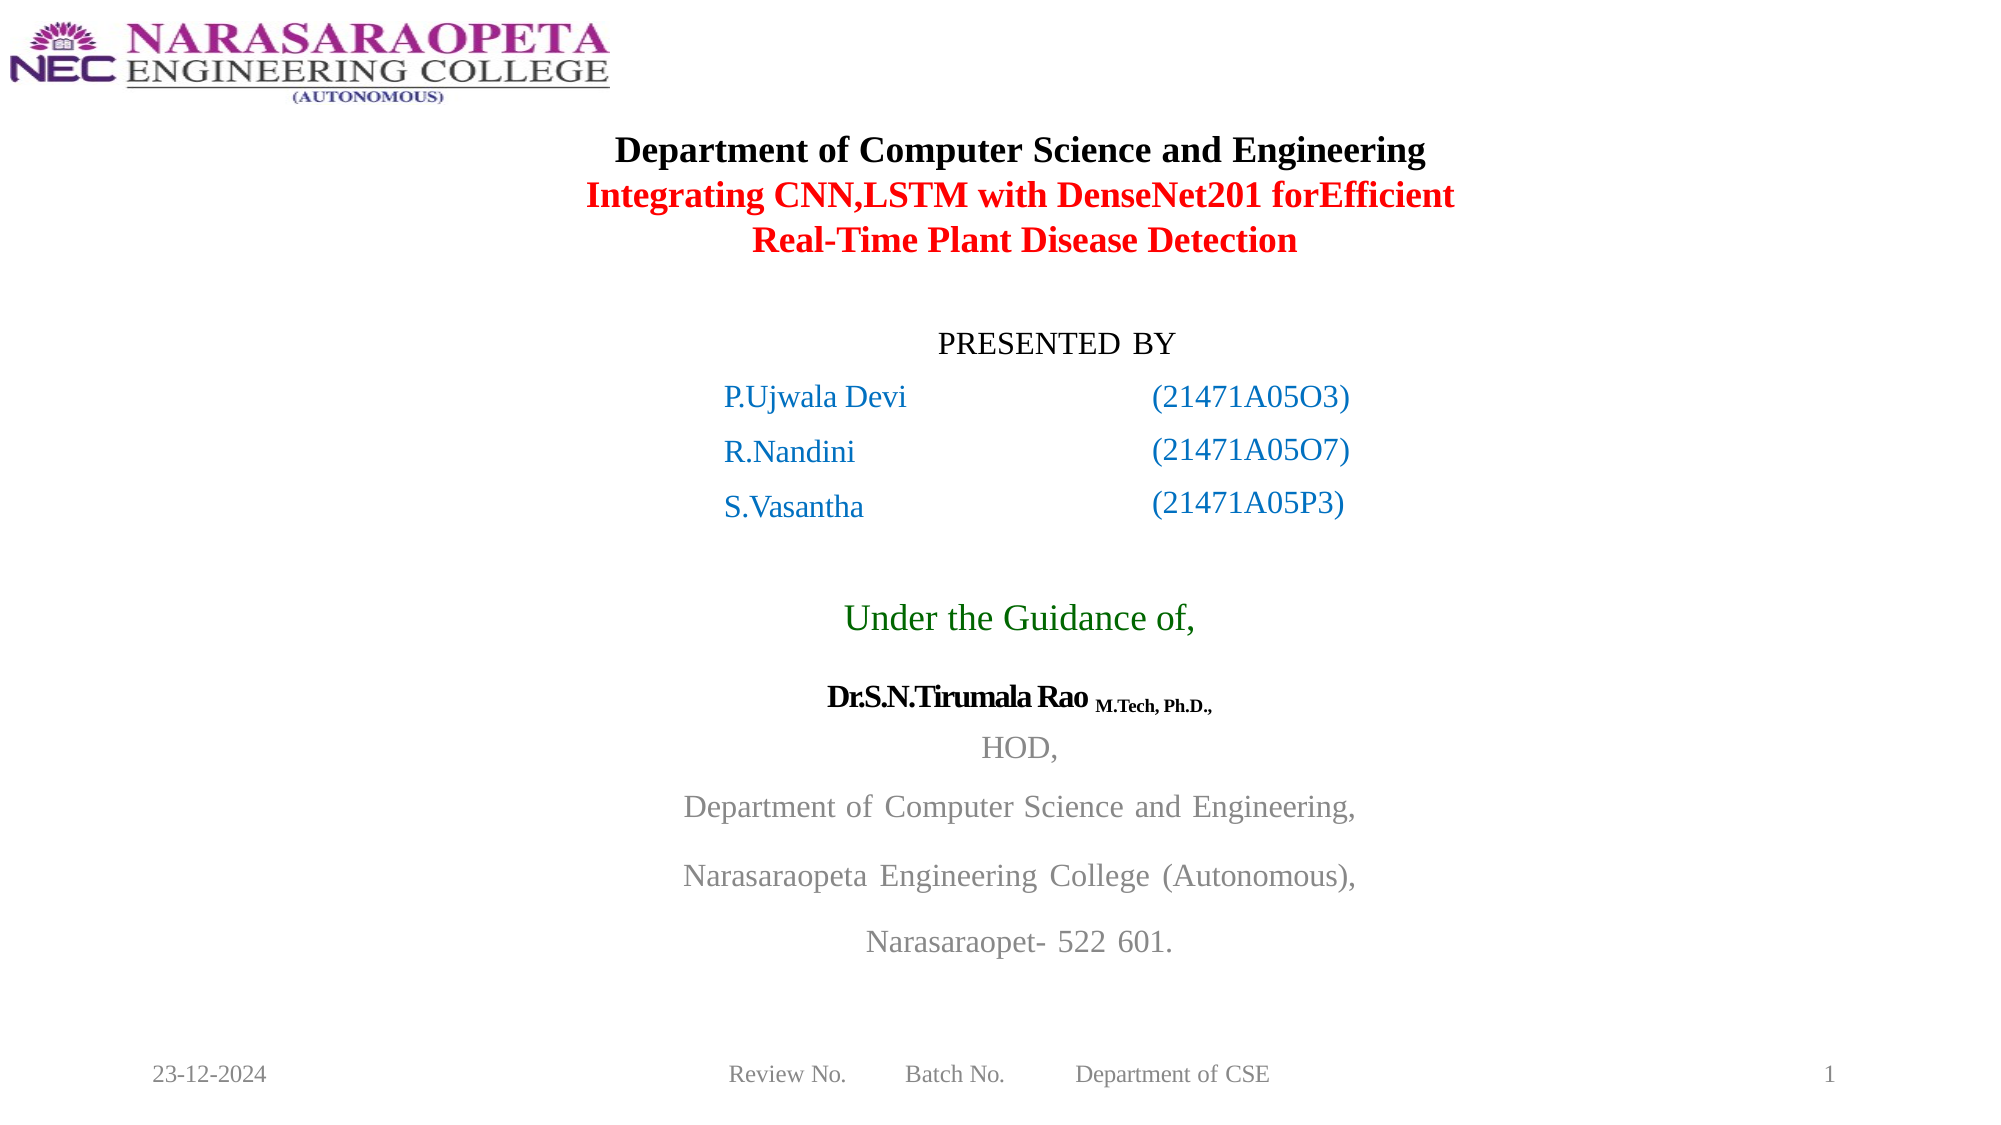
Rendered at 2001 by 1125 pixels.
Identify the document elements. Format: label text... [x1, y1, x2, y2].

text_box Department of CSE [1073, 1058, 1274, 1088]
text_box Under the Guidance of, Dr.S.N.Tirumala Rao M.Tech, Ph.D., HOD, Department of Computer Science and Engineering, Narasaraopeta Engineering College (Autonomous), Narasaraopet- 522 601. [666, 590, 1373, 960]
slide_number 1 [1821, 1058, 1857, 1125]
text_box Review No. [726, 1058, 851, 1088]
footer Batch No. [903, 1058, 1009, 1125]
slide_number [150, 1058, 272, 1125]
text_box PRESENTED BY [935, 319, 1183, 361]
text_box P.Ujwala Devi R.Nandini S.Vasantha [721, 358, 936, 579]
text_box (21471A05O3) (21471A05O7) (21471A05P3) [1149, 358, 1364, 521]
picture [10, 21, 610, 105]
title Department of Computer Science and Engineering Integrating CNN,LSTM with DenseNet201 forEfficient Real-Time Plant Disease Detection [171, 46, 1829, 313]
